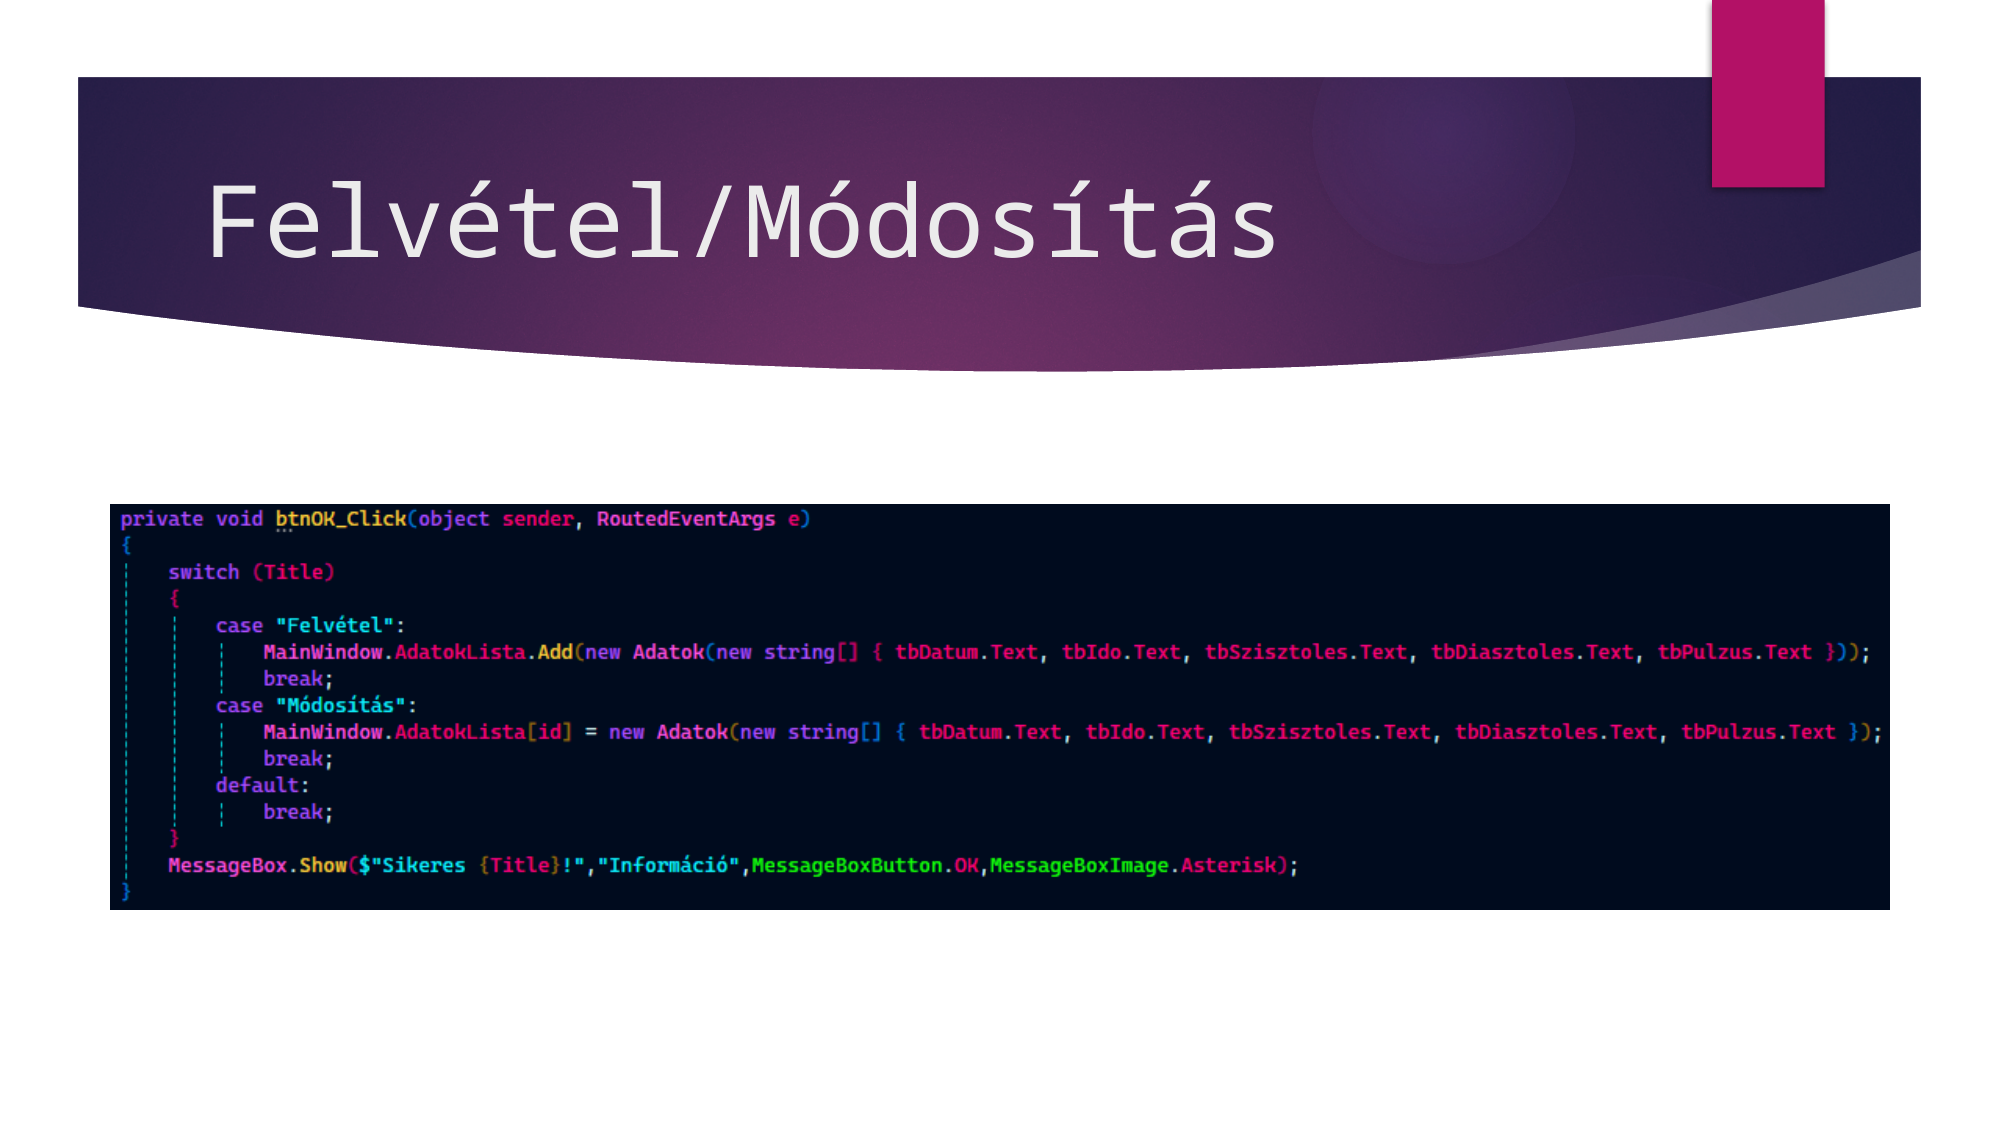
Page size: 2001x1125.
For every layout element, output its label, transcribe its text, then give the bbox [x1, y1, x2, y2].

picture [110, 504, 1890, 910]
title Felvétel/Módosítás [189, 159, 1627, 276]
